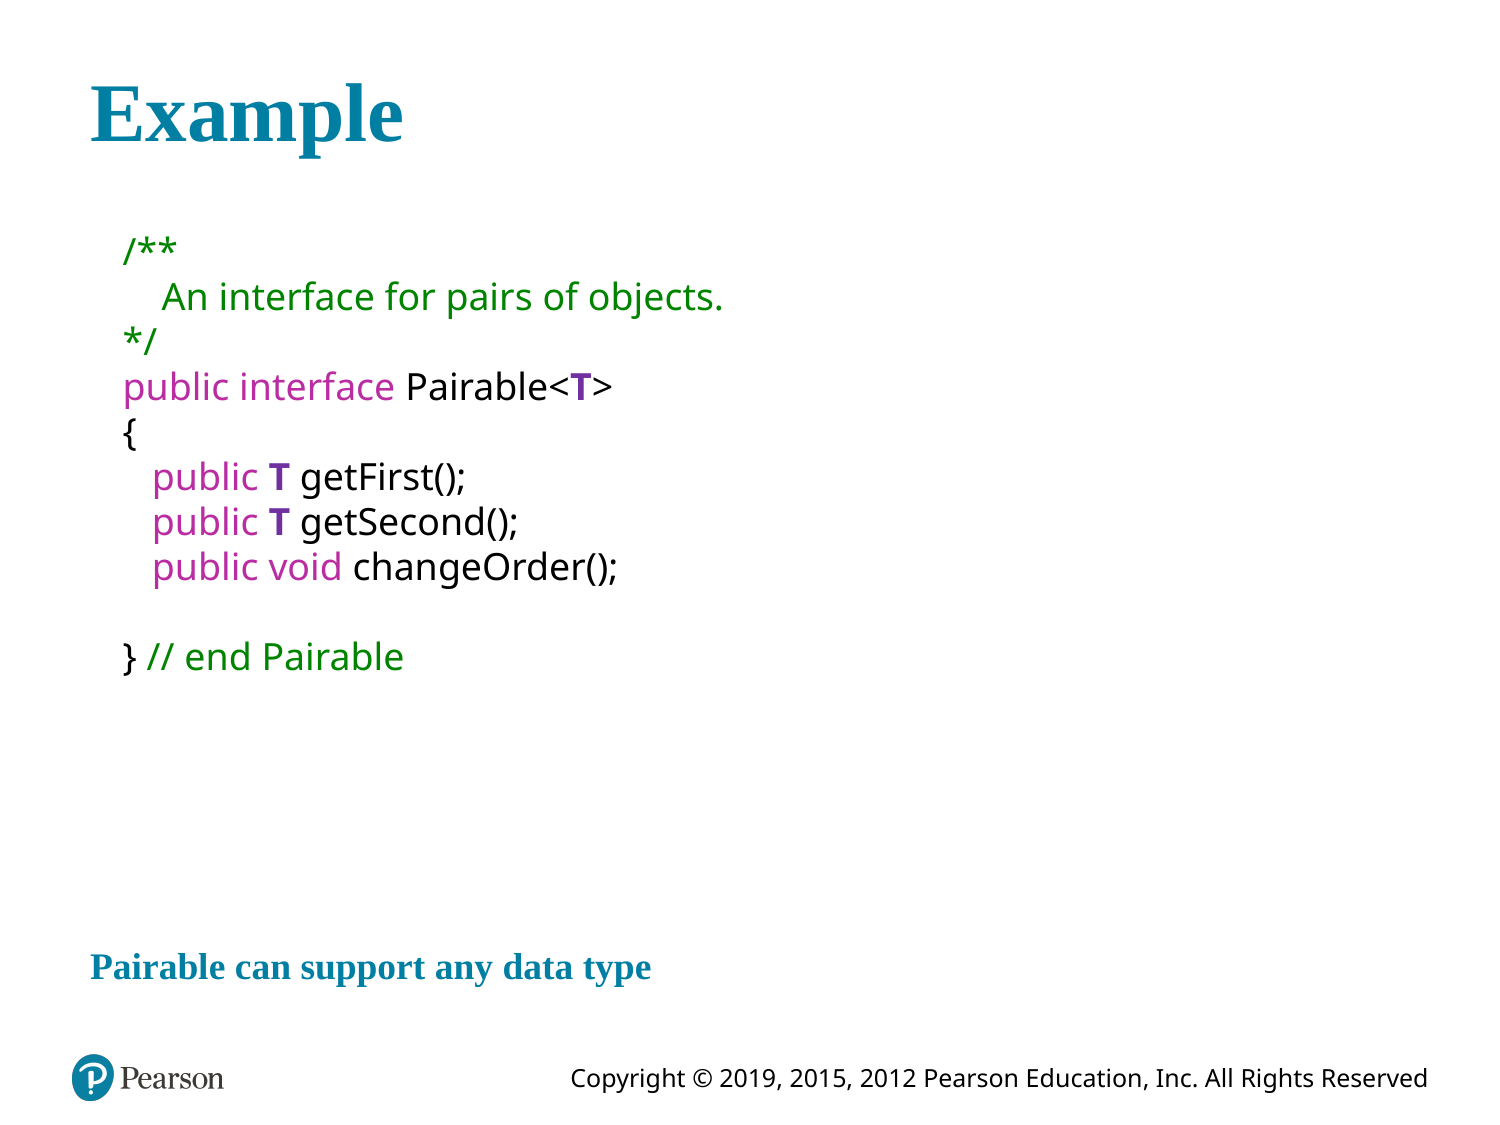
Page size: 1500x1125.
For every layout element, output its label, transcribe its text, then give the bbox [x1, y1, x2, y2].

picture [72, 1087, 83, 1101]
text_box /** An interface for pairs of objects. */ public interface Pairable<T> { public T getFirst(); public T getSecond(); public void changeOrder(); } // end Pairable [115, 220, 733, 686]
picture [80, 1063, 106, 1088]
list Pairable can support any data type [74, 910, 1426, 1003]
picture [98, 1054, 224, 1101]
picture [72, 1054, 88, 1070]
title Example [74, 36, 1426, 174]
